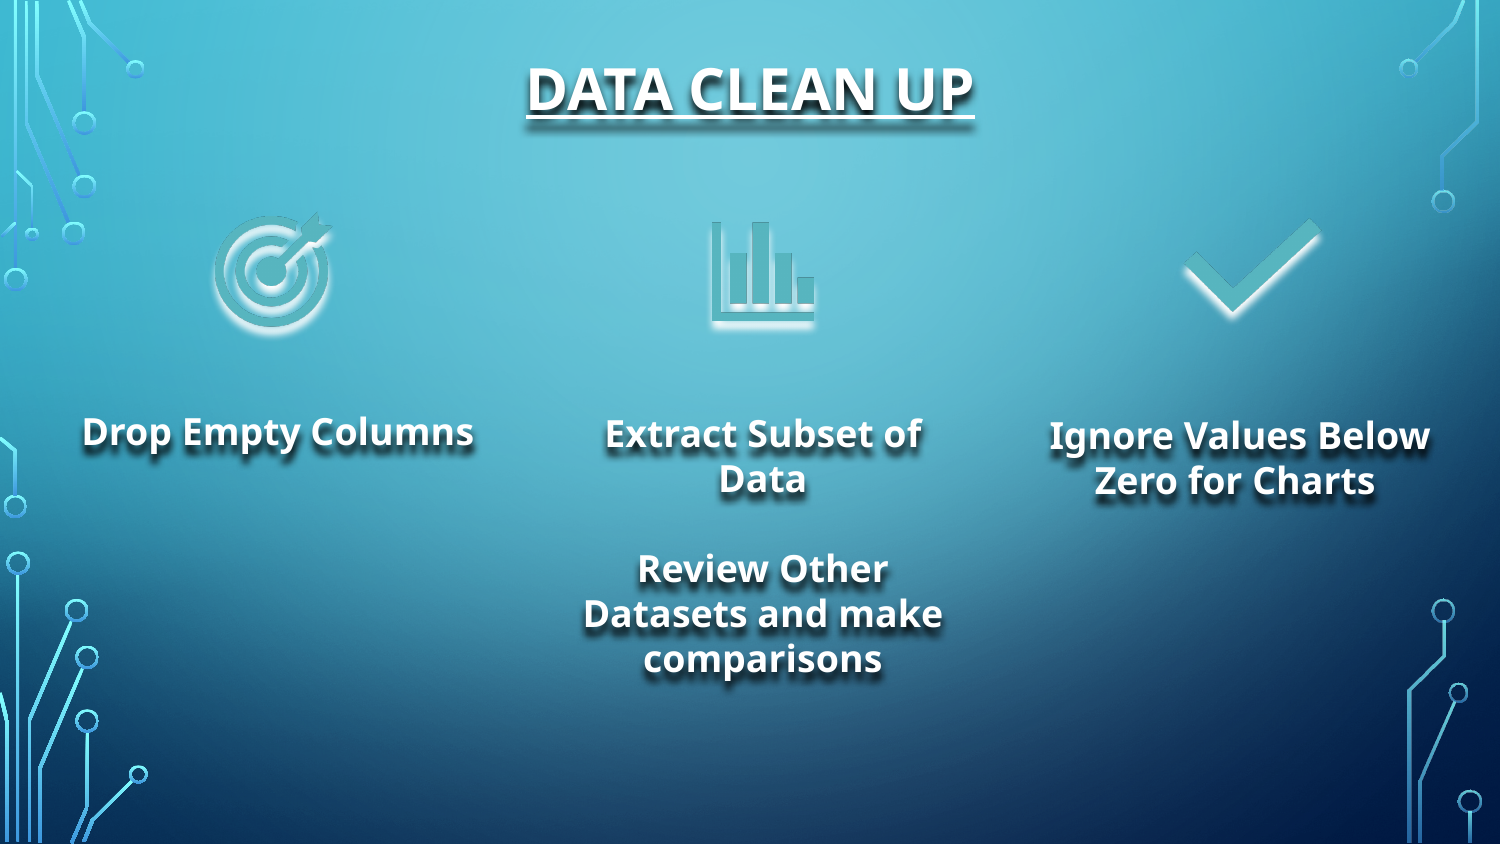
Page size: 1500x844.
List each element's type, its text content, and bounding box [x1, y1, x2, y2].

text_box [1181, 195, 1324, 334]
text_box Extract Subset of Data Review Other Datasets and make comparisons [559, 341, 967, 610]
text_box [1062, 306, 1469, 404]
text_box Ignore Values Below Zero for Charts [988, 404, 1483, 510]
text_box [202, 200, 345, 339]
text_box [691, 202, 835, 341]
title Data Clean Up [159, 0, 1341, 183]
text_box Drop Empty Columns [74, 408, 481, 599]
